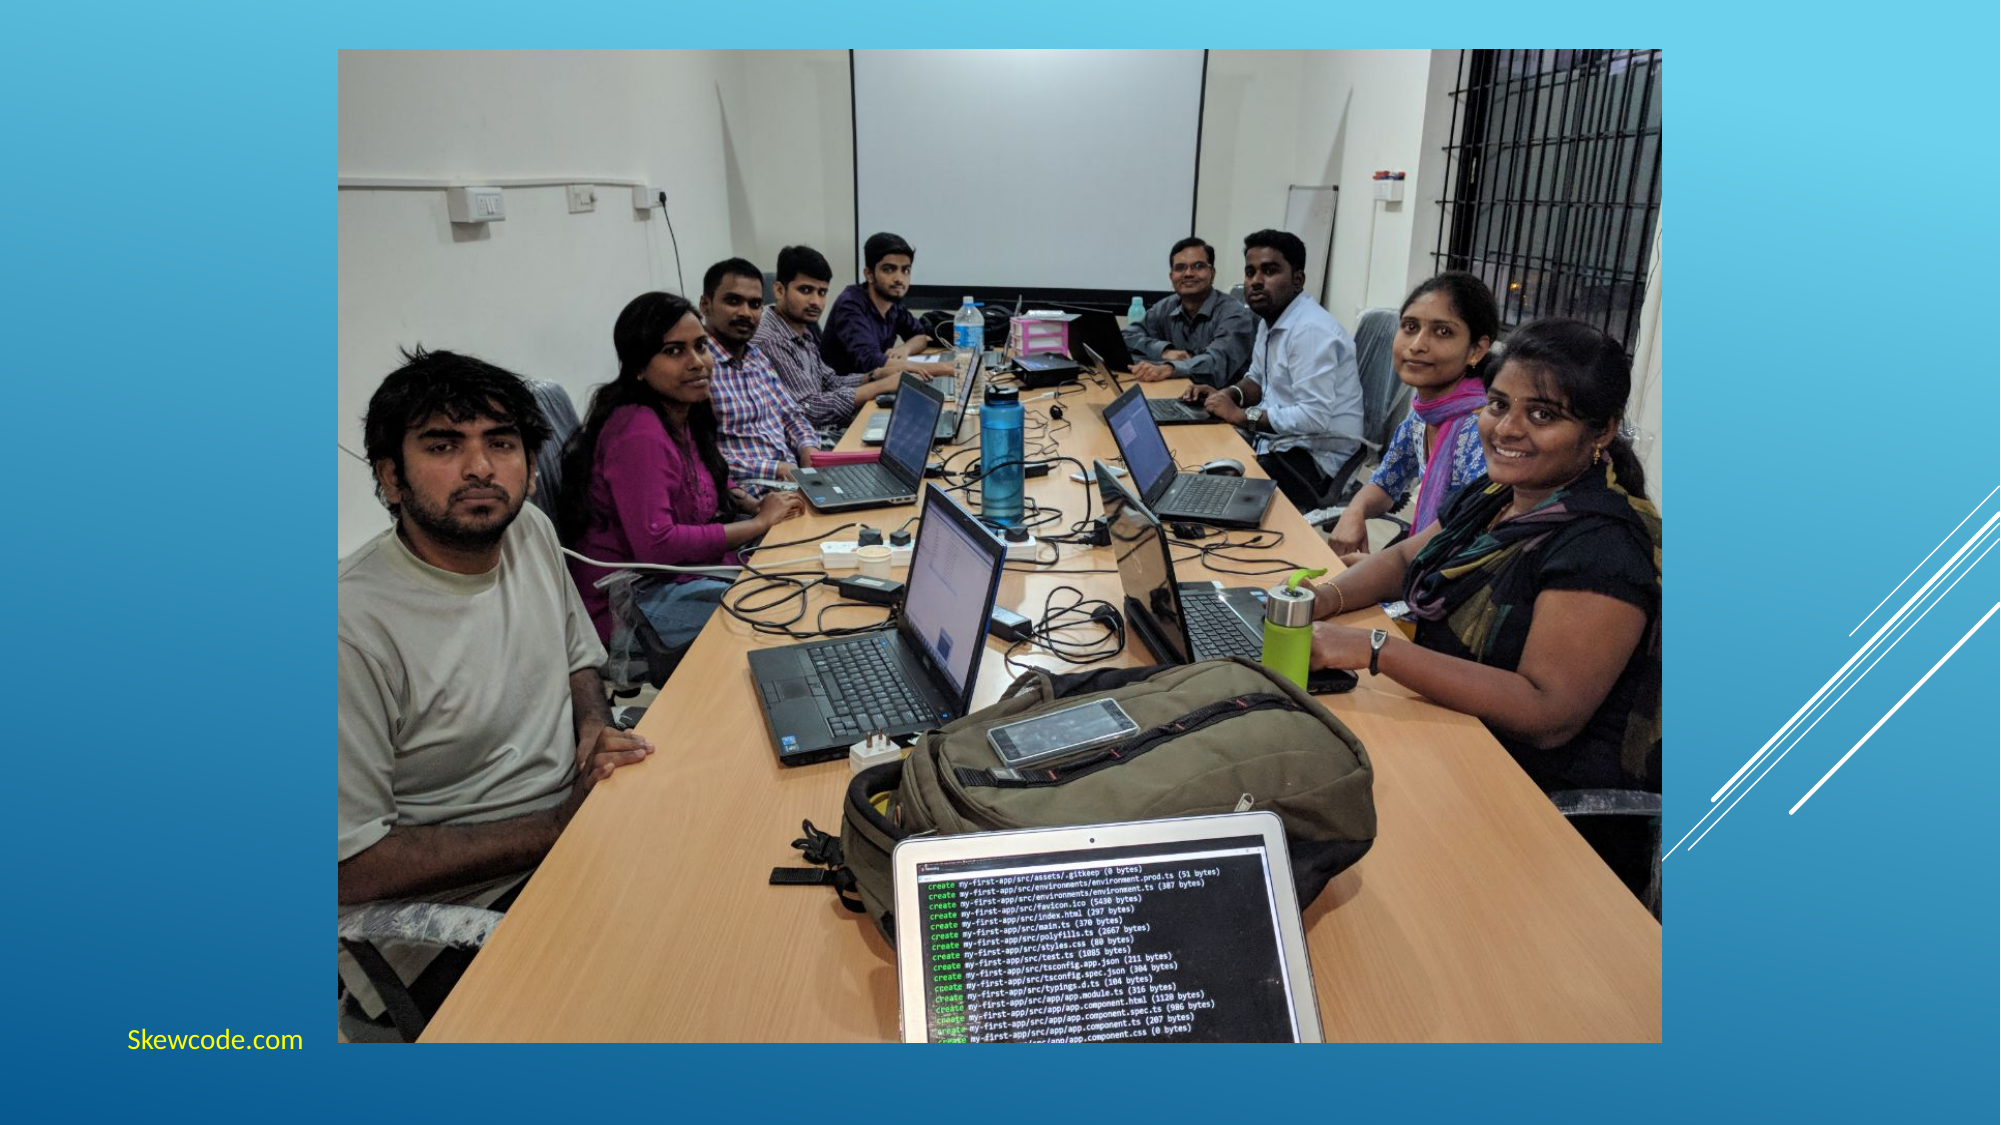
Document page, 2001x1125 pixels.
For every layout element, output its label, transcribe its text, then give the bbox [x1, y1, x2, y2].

footer Skewcode.com [112, 1012, 1350, 1073]
picture [338, 49, 1662, 1043]
